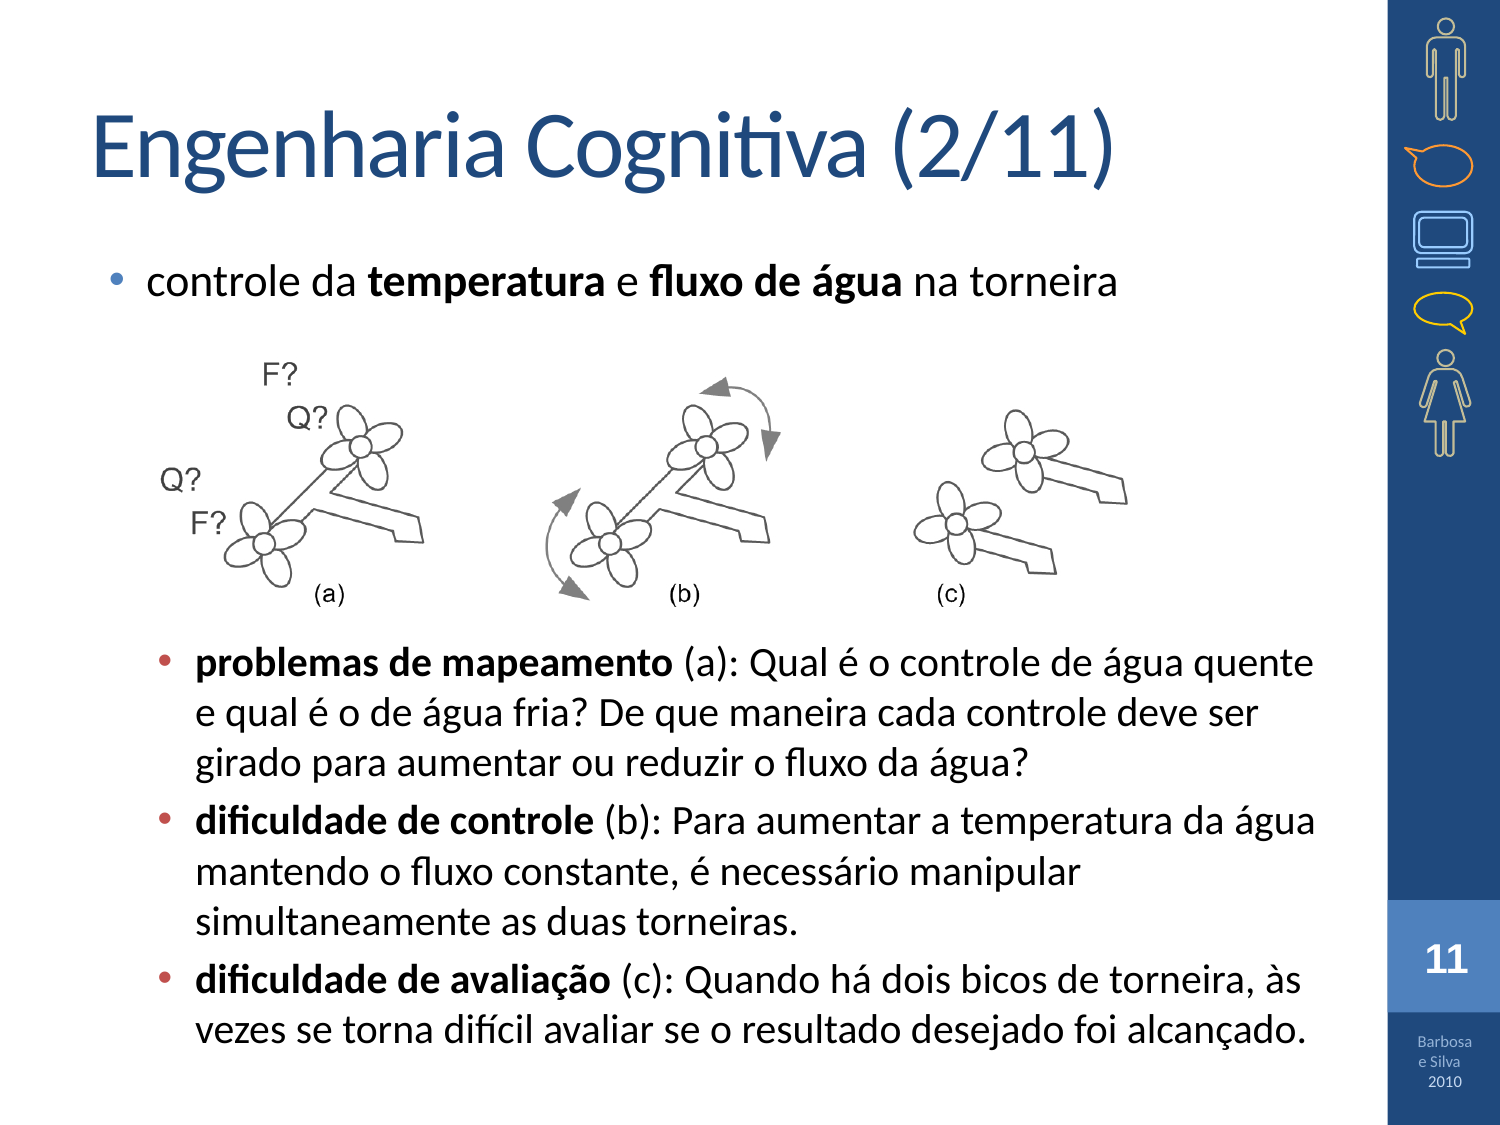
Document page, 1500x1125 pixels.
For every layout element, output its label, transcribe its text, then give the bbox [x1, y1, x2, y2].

title Engenharia Cognitiva (2/11) [75, 45, 1325, 233]
picture [158, 350, 1129, 611]
list controle da temperatura e fluxo de água na torneira problemas de mapeamento (a): Qual é o controle de água quente e qual é o de água fria? De que maneira cada controle deve ser girado para aumentar ou reduzir o ﬂuxo da água? diﬁculdade de controle (b): Para aumentar a temperatura da água mantendo o ﬂuxo constante, é necessário manipular simultaneamente as duas torneiras. diﬁculdade de avaliação (c): Quando há dois bicos de torneira, às vezes se torna difícil avaliar se o resultado desejado foi alcançado. [74, 243, 1353, 1088]
